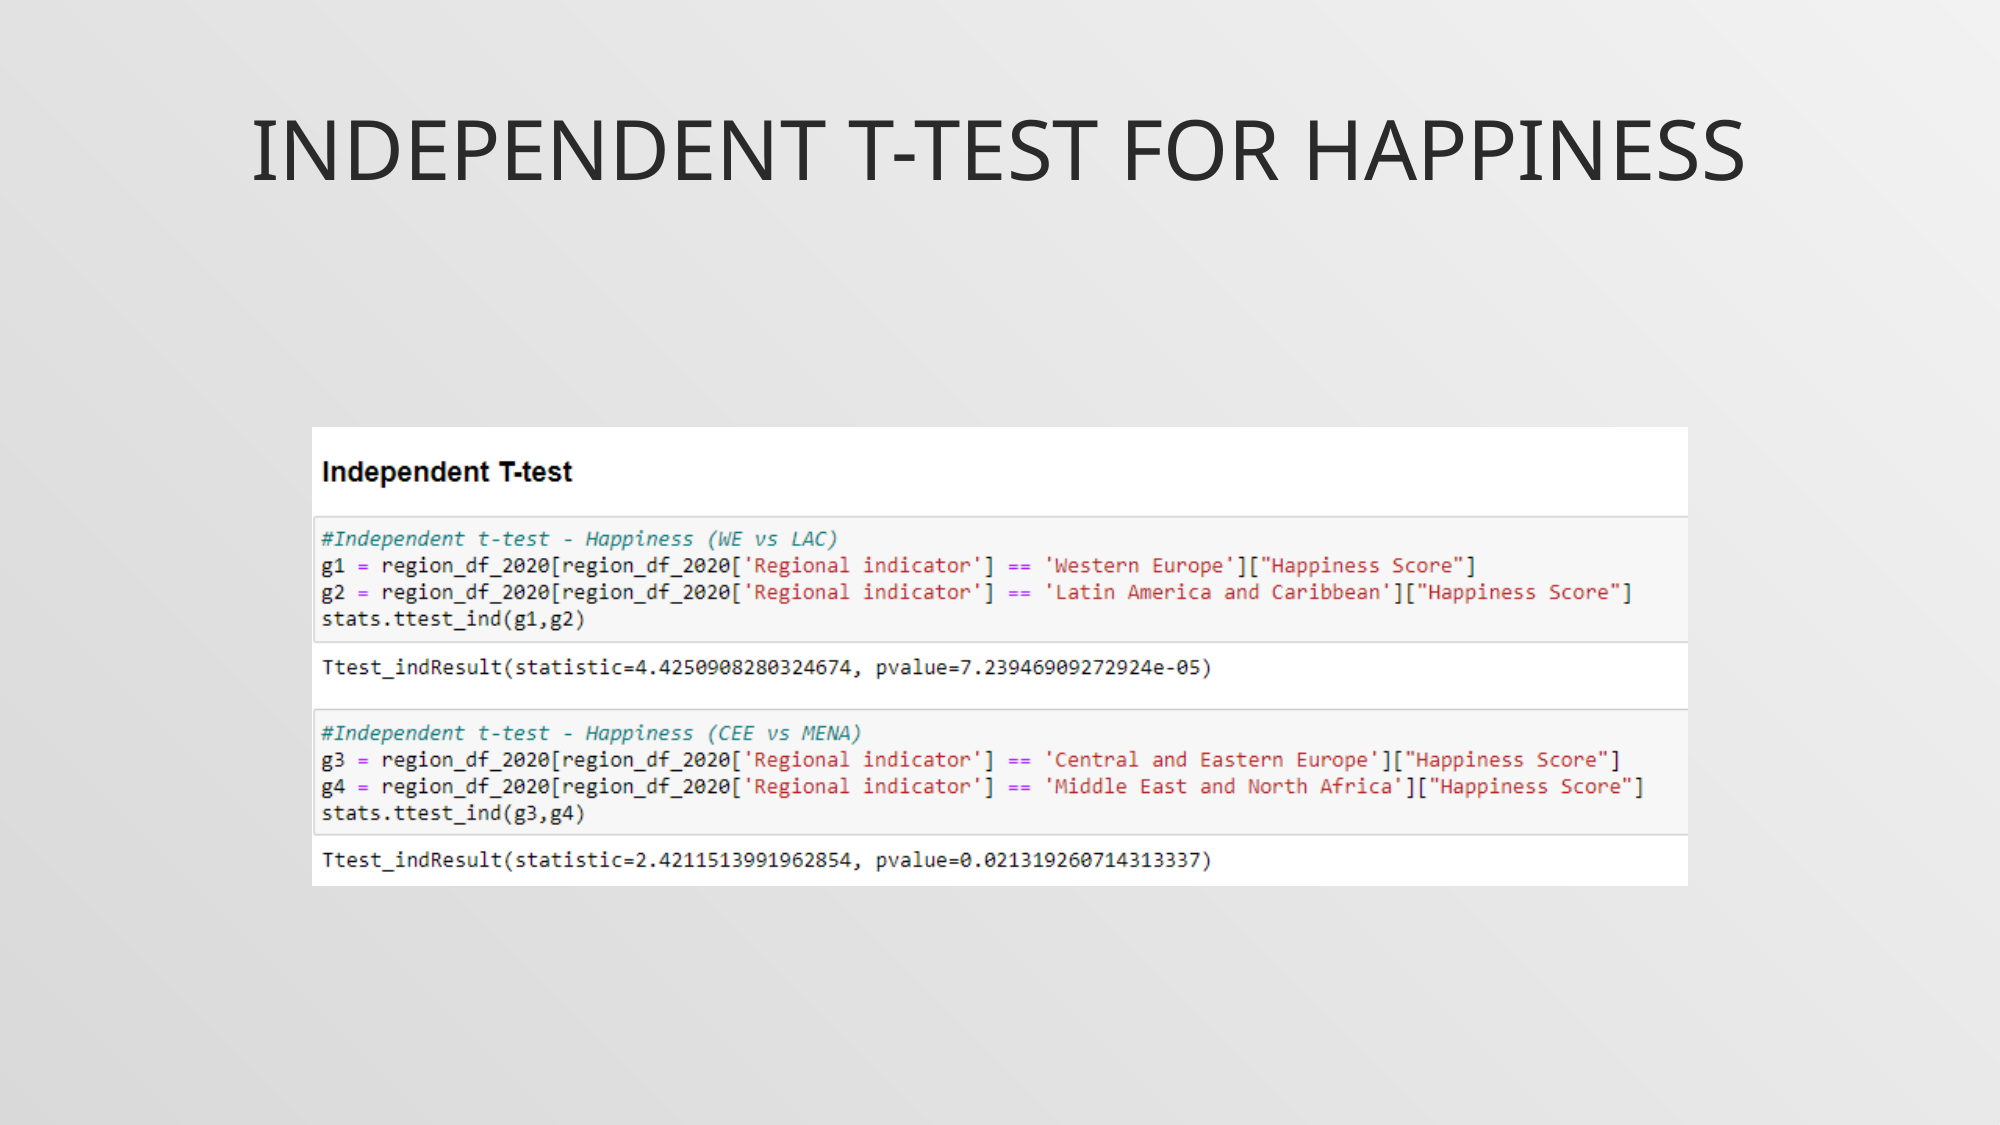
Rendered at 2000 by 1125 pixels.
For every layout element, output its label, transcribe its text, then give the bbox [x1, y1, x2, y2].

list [312, 427, 1688, 886]
title Independent t-test for happiness [199, 45, 1800, 263]
